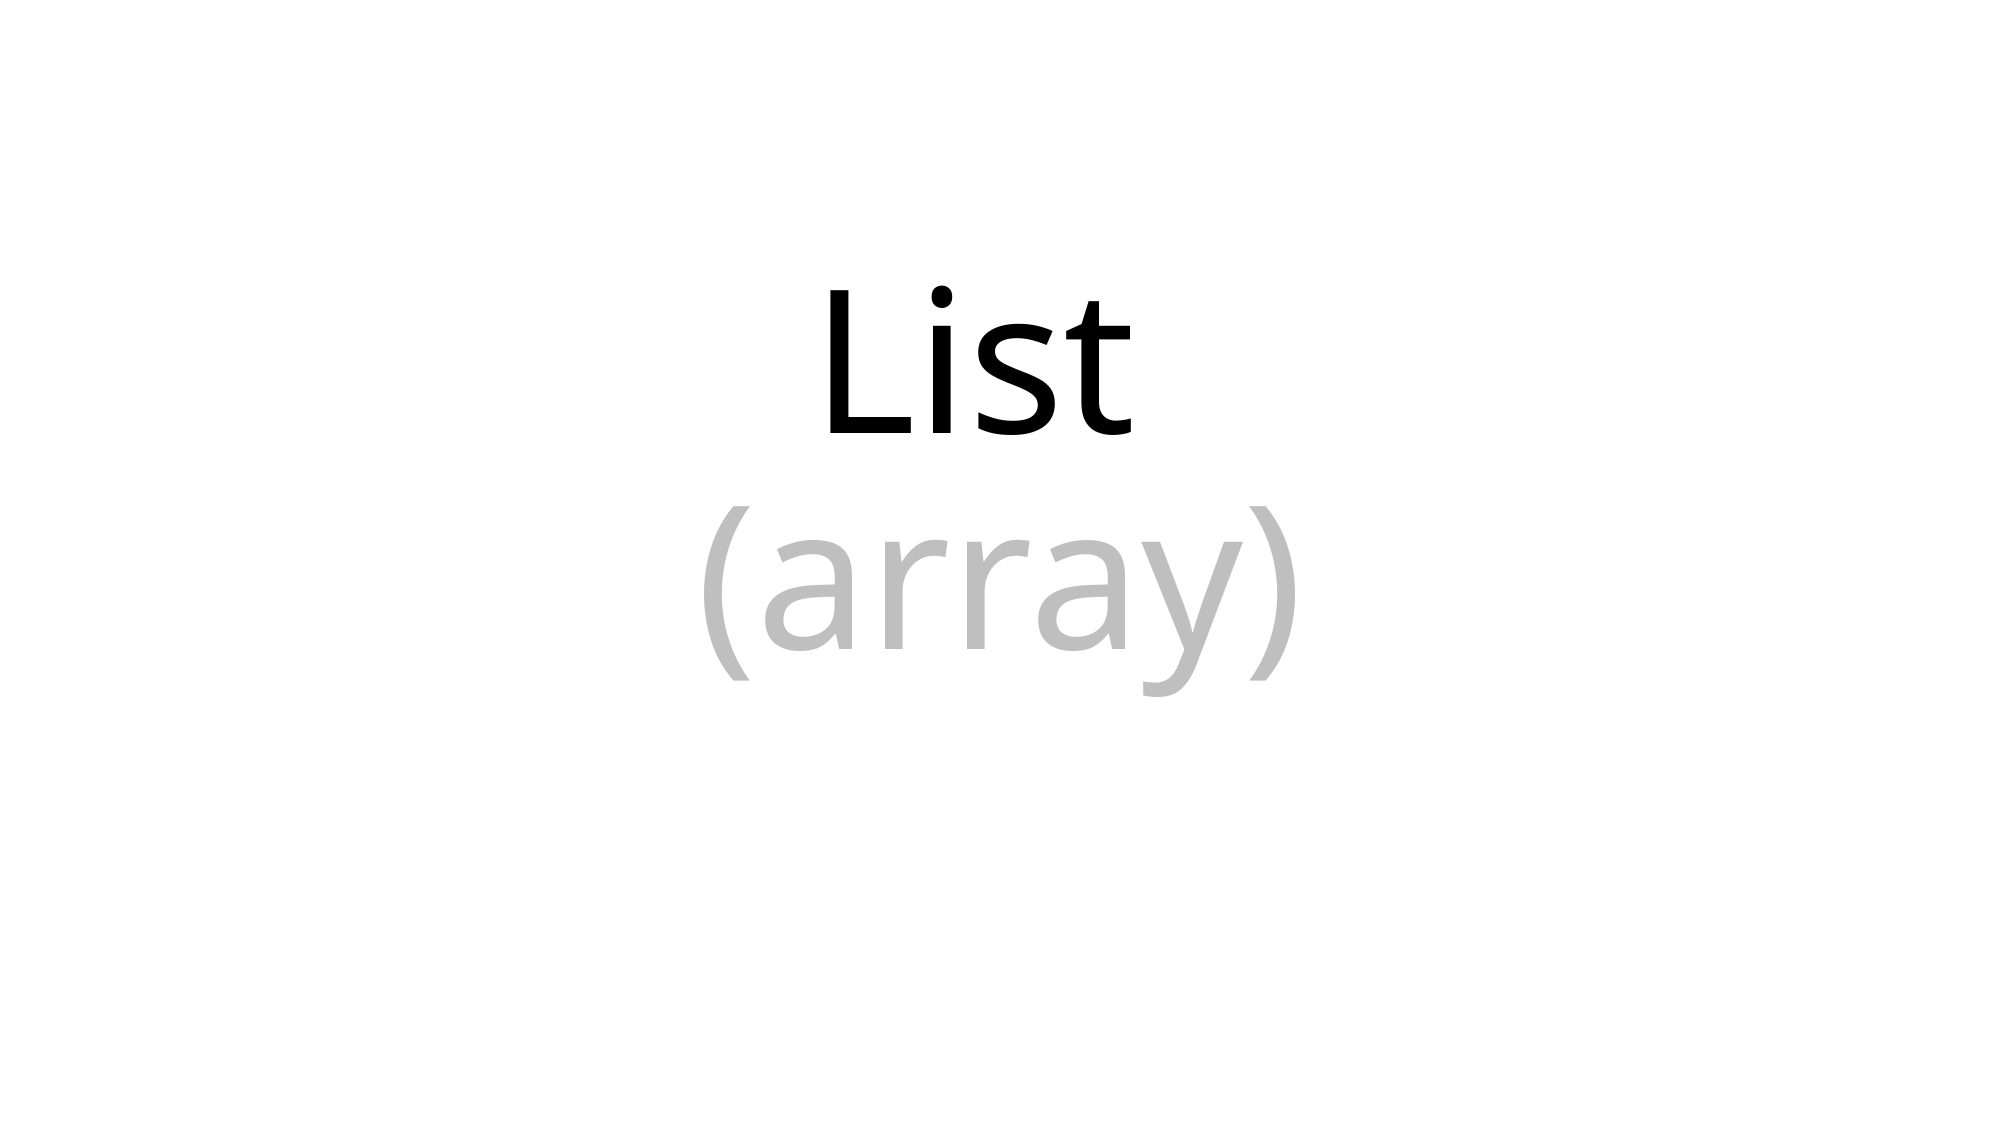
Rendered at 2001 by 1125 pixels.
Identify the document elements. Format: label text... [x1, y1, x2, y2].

title List (array) [249, 184, 1750, 700]
